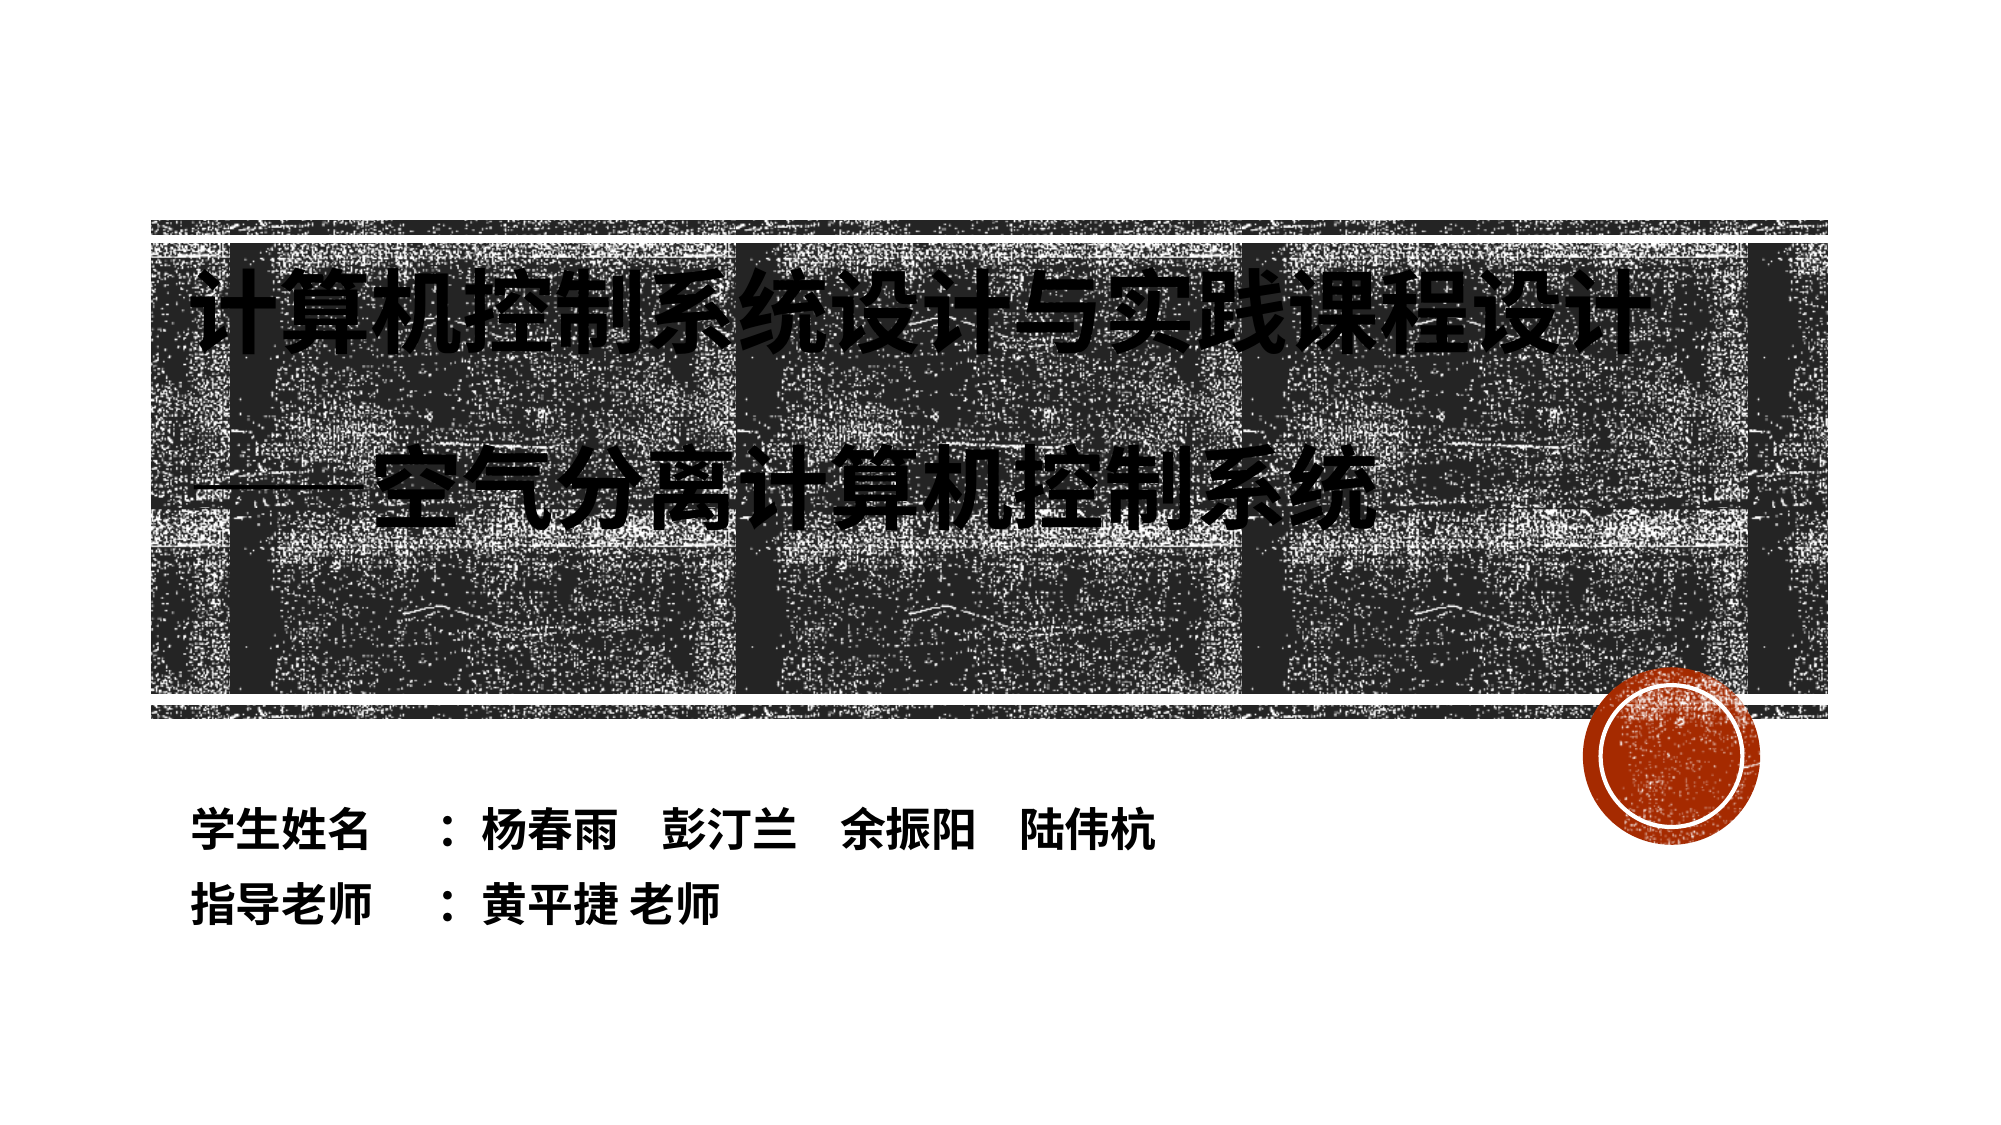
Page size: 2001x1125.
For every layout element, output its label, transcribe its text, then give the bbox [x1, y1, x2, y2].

subtitle 学生姓名 ：杨春雨 彭汀兰 余振阳 陆伟杭 指导老师 ：黄平捷 老师 [175, 720, 1853, 1099]
title 计算机控制系统设计与实践课程设计 ——空气分离计算机控制系统 [172, 234, 1808, 733]
